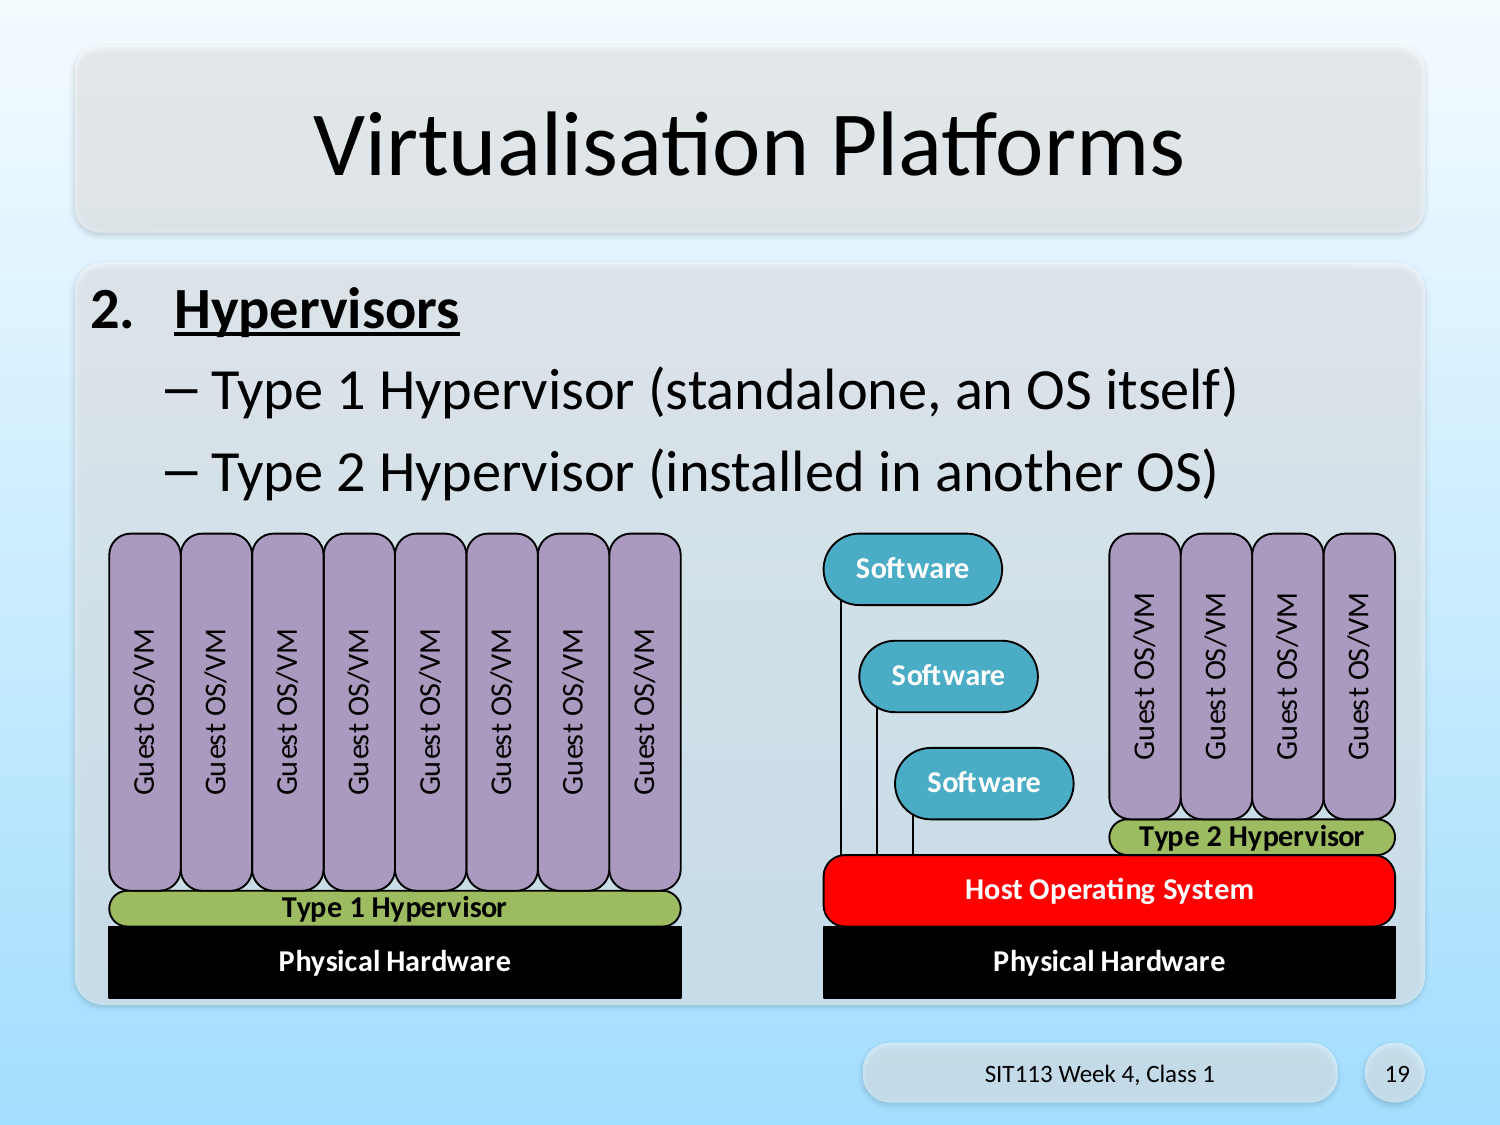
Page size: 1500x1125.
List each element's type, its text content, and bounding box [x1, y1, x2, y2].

title Virtualisation Platforms [75, 45, 1425, 233]
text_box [105, 529, 1397, 999]
footer SIT113 Week 4, Class 1 [862, 1042, 1338, 1103]
list Hypervisors Type 1 Hypervisor (standalone, an OS itself) Type 2 Hypervisor (installed in another OS) [75, 262, 1425, 1005]
slide_number 19 [1364, 1042, 1425, 1103]
